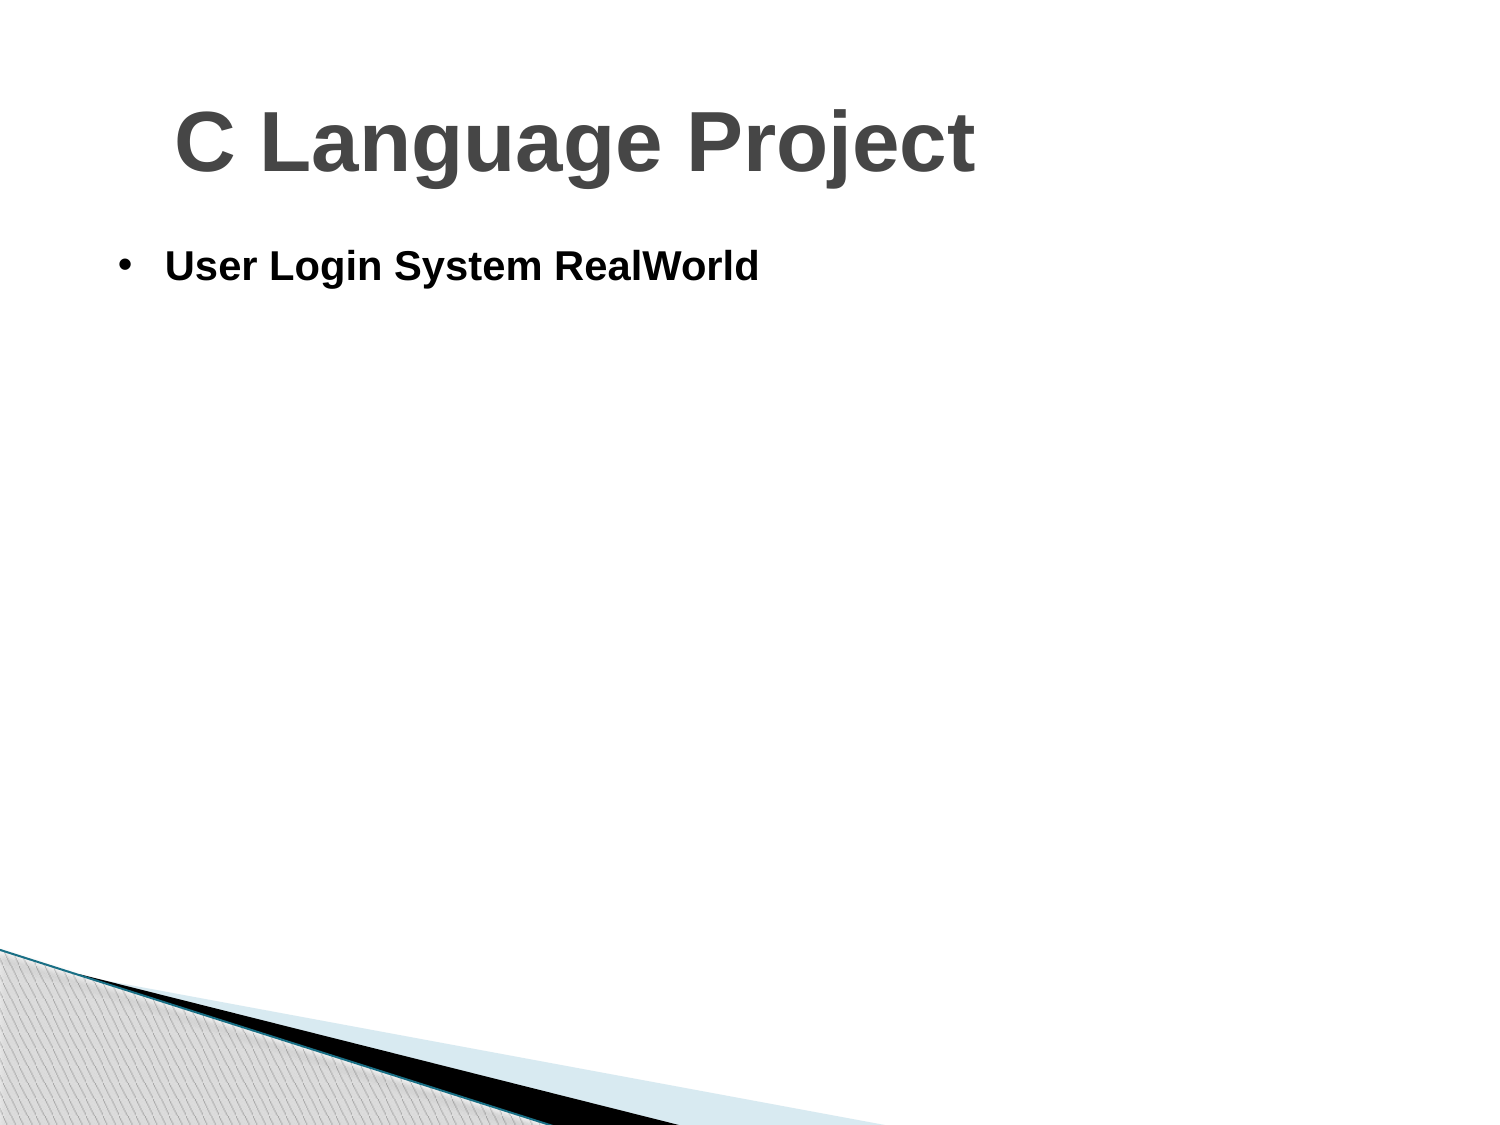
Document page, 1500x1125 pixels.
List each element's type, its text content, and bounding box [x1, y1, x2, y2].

title C Language Project [159, 54, 1341, 220]
text_box User Login System RealWorld [103, 231, 775, 397]
